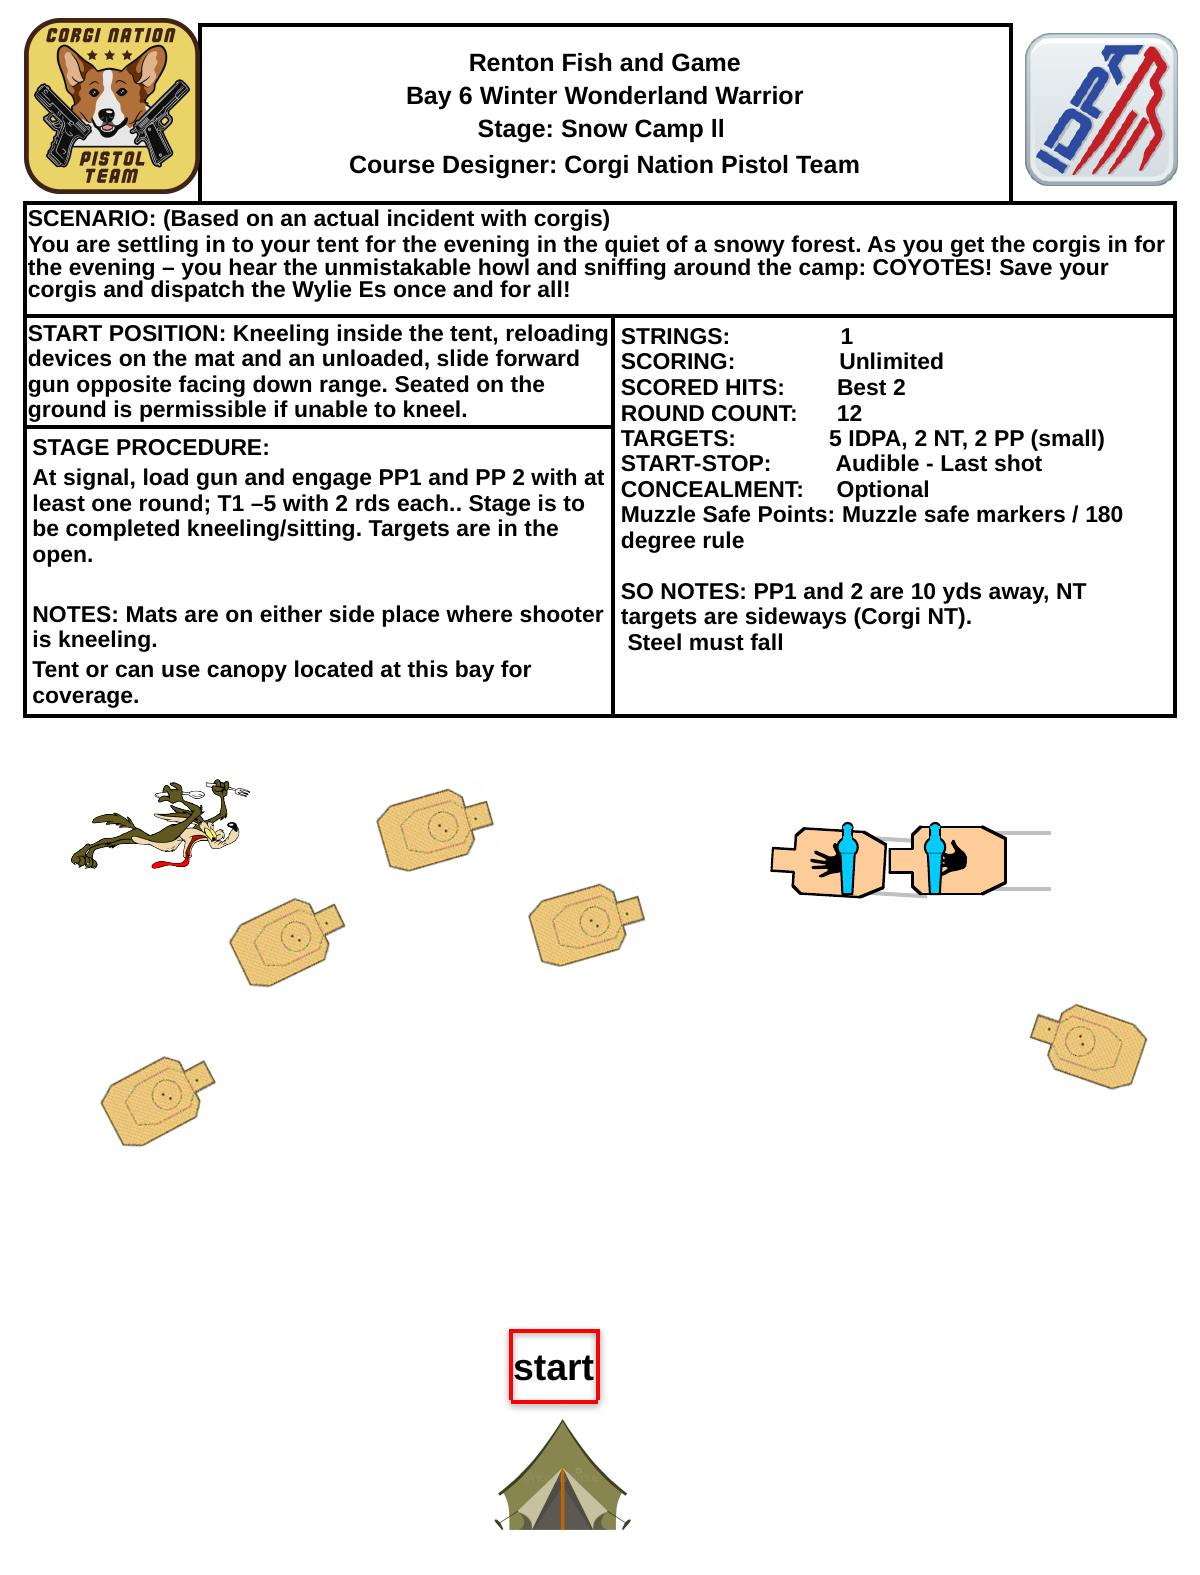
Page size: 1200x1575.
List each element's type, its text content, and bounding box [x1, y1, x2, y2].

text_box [924, 822, 946, 895]
table_header Renton Fish and Game Bay 6 Winter Wonderland Warrior Stage: Snow Camp ll Course Designer: Corgi Nation Pistol Team [202, 27, 1009, 201]
table_header [1013, 25, 1175, 201]
picture [96, 1040, 226, 1154]
table_cell SCENARIO: (Based on an actual incident with corgis) You are settling in to your tent for the evening in the quiet of a snowy forest. As you get the corgis in for the evening – you hear the unmistakable howl and sniffing around the camp: COYOTES! Save your corgis and dispatch the Wylie Es once and for all! [27, 205, 1173, 314]
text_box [498, 1328, 627, 1403]
picture [24, 18, 201, 194]
table_cell STRINGS: 1 SCORING: Unlimited SCORED HITS: Best 2 ROUND COUNT: 12 TARGETS: 5 IDPA, 2 NT, 2 PP (small) START-STOP: Audible - Last shot CONCEALMENT: Optional Muzzle Safe Points: Muzzle safe markers / 180 degree rule SO NOTES: PP1 and 2 are 10 yds away, NT targets are sideways (Corgi NT). Steel must fall [615, 318, 1173, 714]
table_cell STAGE PROCEDURE: At signal, load gun and engage PP1 and PP 2 with at least one round; T1 –5 with 2 rds each.. Stage is to be completed kneeling/sitting. Targets are in the open. NOTES: Mats are on either side place where shooter is kneeling. Tent or can use canopy located at this bay for coverage. [27, 429, 611, 714]
picture [225, 882, 355, 996]
picture [373, 770, 500, 884]
picture [70, 767, 251, 883]
picture [1022, 987, 1150, 1101]
picture [815, 784, 885, 944]
picture [1024, 32, 1179, 187]
picture [525, 866, 651, 980]
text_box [837, 822, 858, 895]
picture [462, 1374, 663, 1575]
table_cell START POSITION: Kneeling inside the tent, reloading devices on the mat and an unloaded, slide forward gun opposite facing down range. Seated on the ground is permissible if unable to kneel. [27, 318, 611, 425]
picture [934, 778, 1006, 942]
